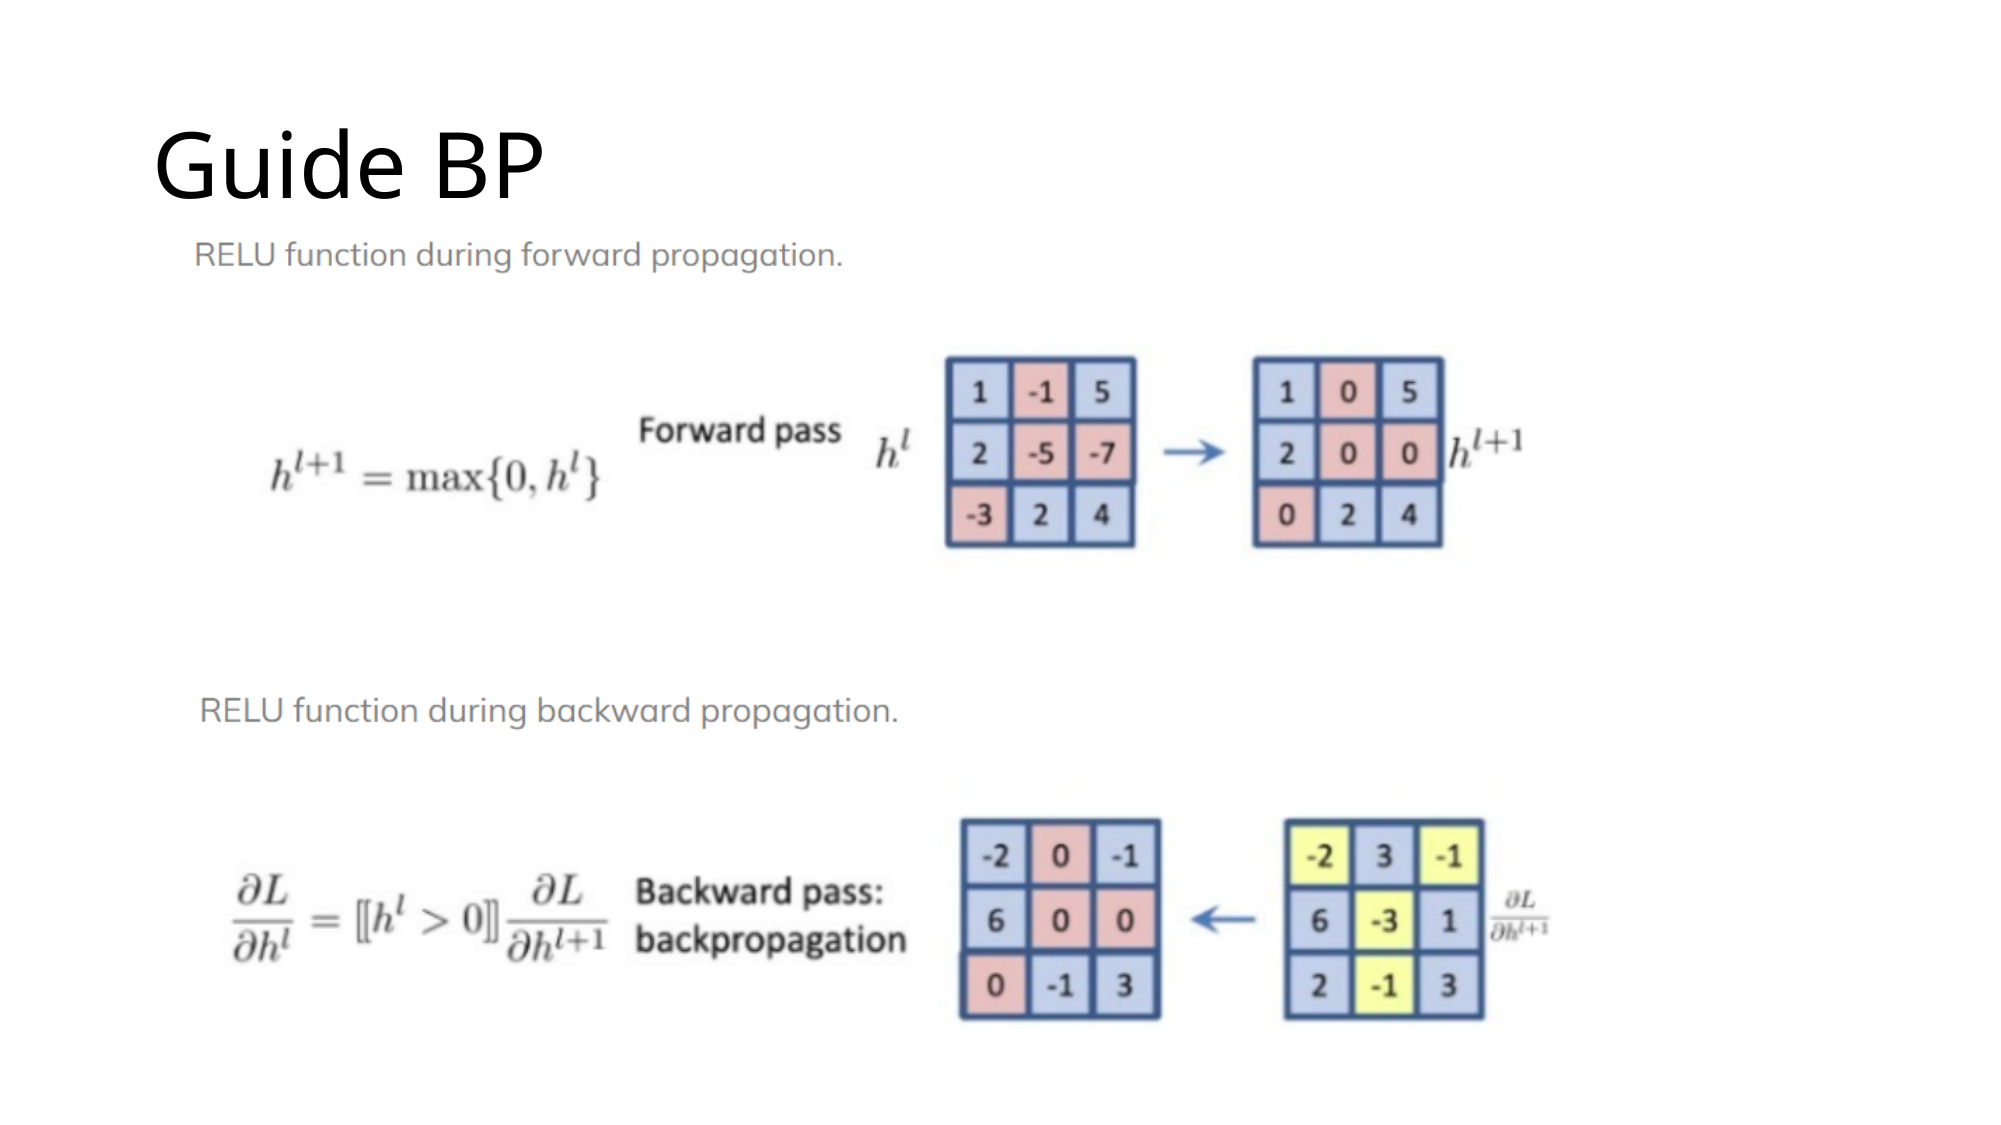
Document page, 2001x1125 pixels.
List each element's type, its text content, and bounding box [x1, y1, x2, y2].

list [181, 210, 1562, 596]
picture [193, 670, 1602, 1047]
title Guide BP [137, 59, 1863, 278]
